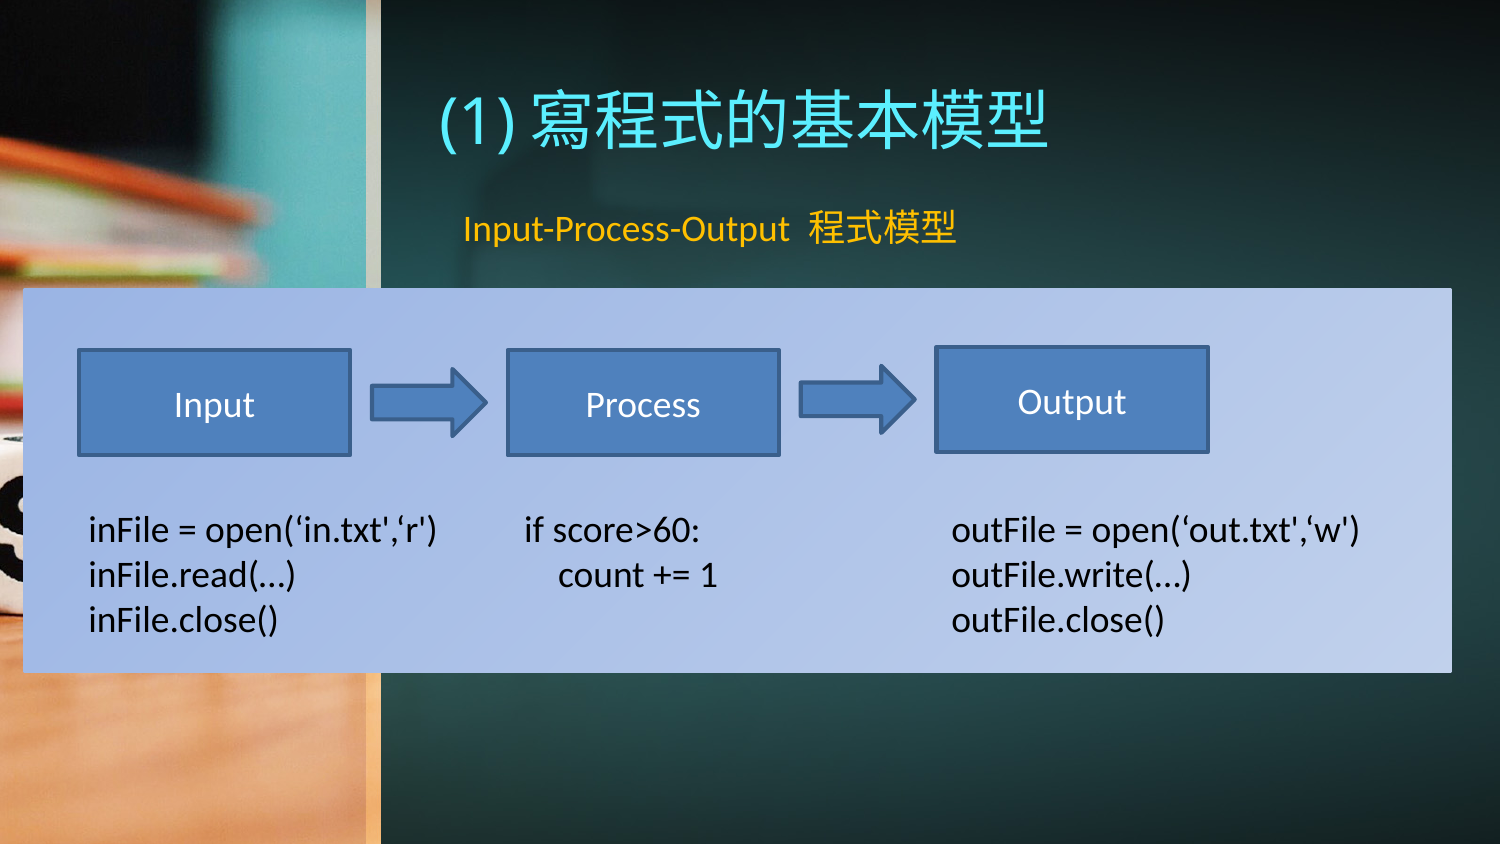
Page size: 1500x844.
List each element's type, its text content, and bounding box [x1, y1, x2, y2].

title (1)寫程式的基本模型 [424, 71, 1452, 166]
text_box Input-Process-Output 程式模型 [448, 196, 973, 257]
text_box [73, 346, 1394, 650]
picture [0, 0, 1500, 844]
text_box [21, 286, 1453, 674]
